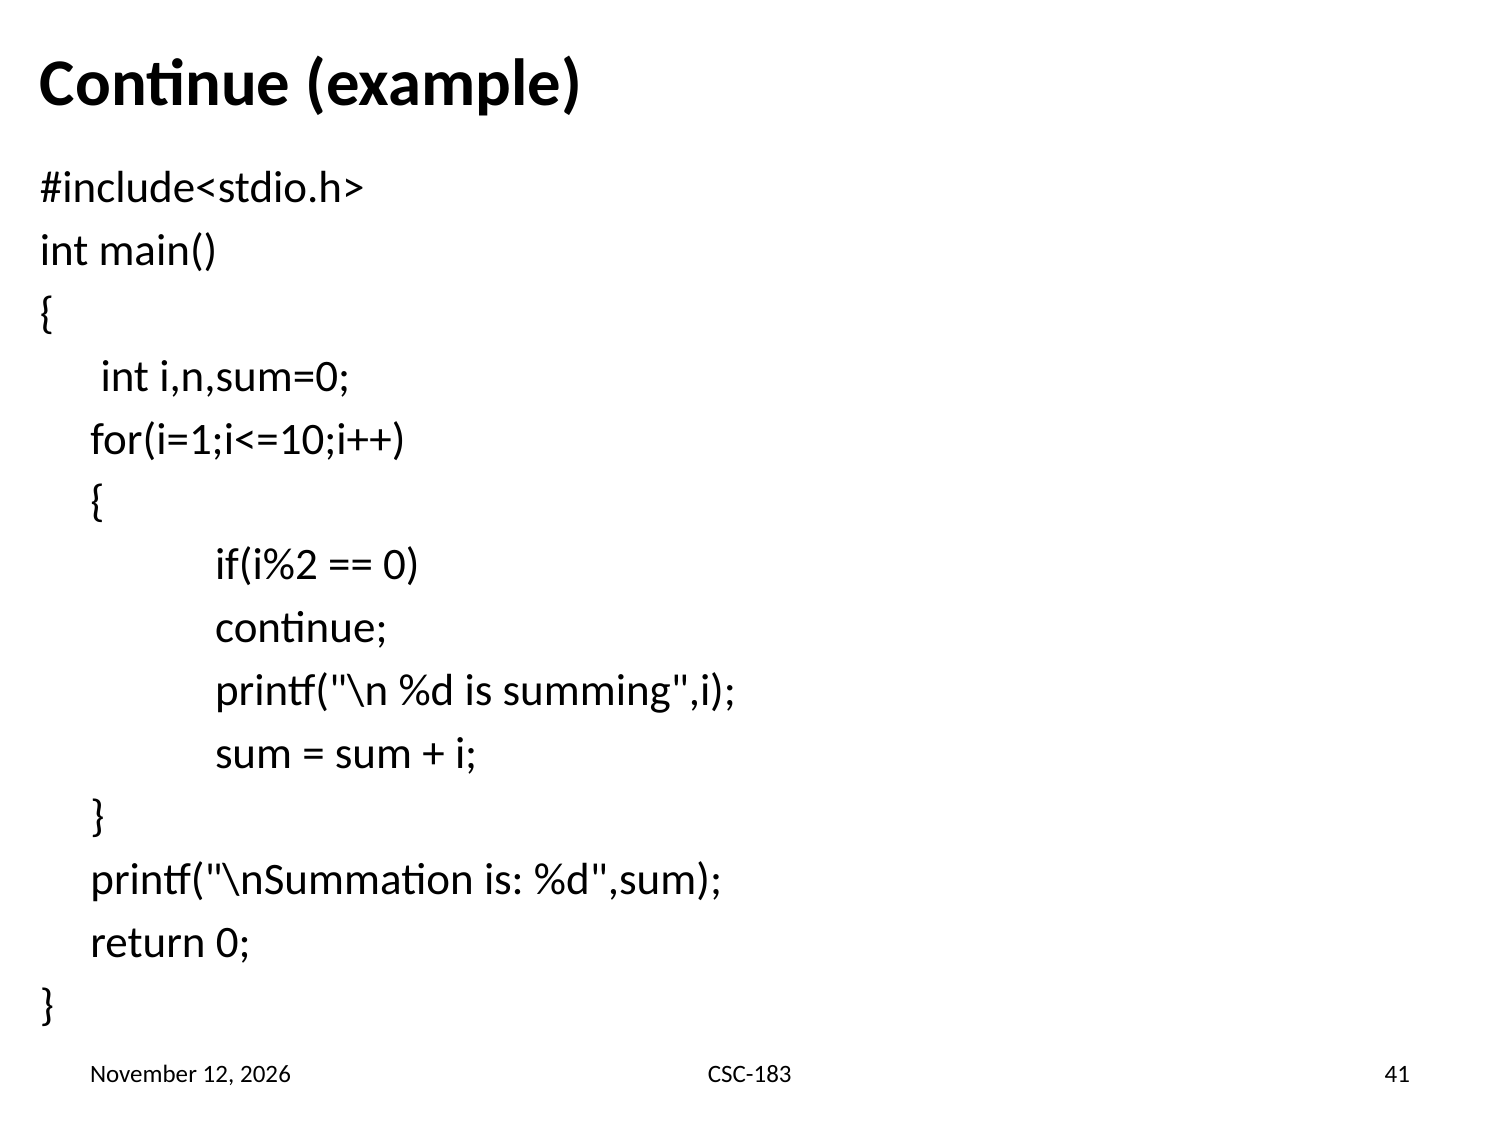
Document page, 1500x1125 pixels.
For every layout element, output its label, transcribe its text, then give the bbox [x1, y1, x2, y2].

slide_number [75, 1042, 425, 1103]
slide_number 41 [1074, 1042, 1425, 1103]
title Continue (example) [24, 32, 1475, 125]
list #include<stdio.h> int main() { int i,n,sum=0; for(i=1;i<=10;i++) { if(i%2 == 0) continue; printf("\n %d is summing",i); sum = sum + i; } printf("\nSummation is: %d",sum); return 0; } [24, 149, 1475, 1038]
footer CSC-183 [512, 1042, 988, 1103]
